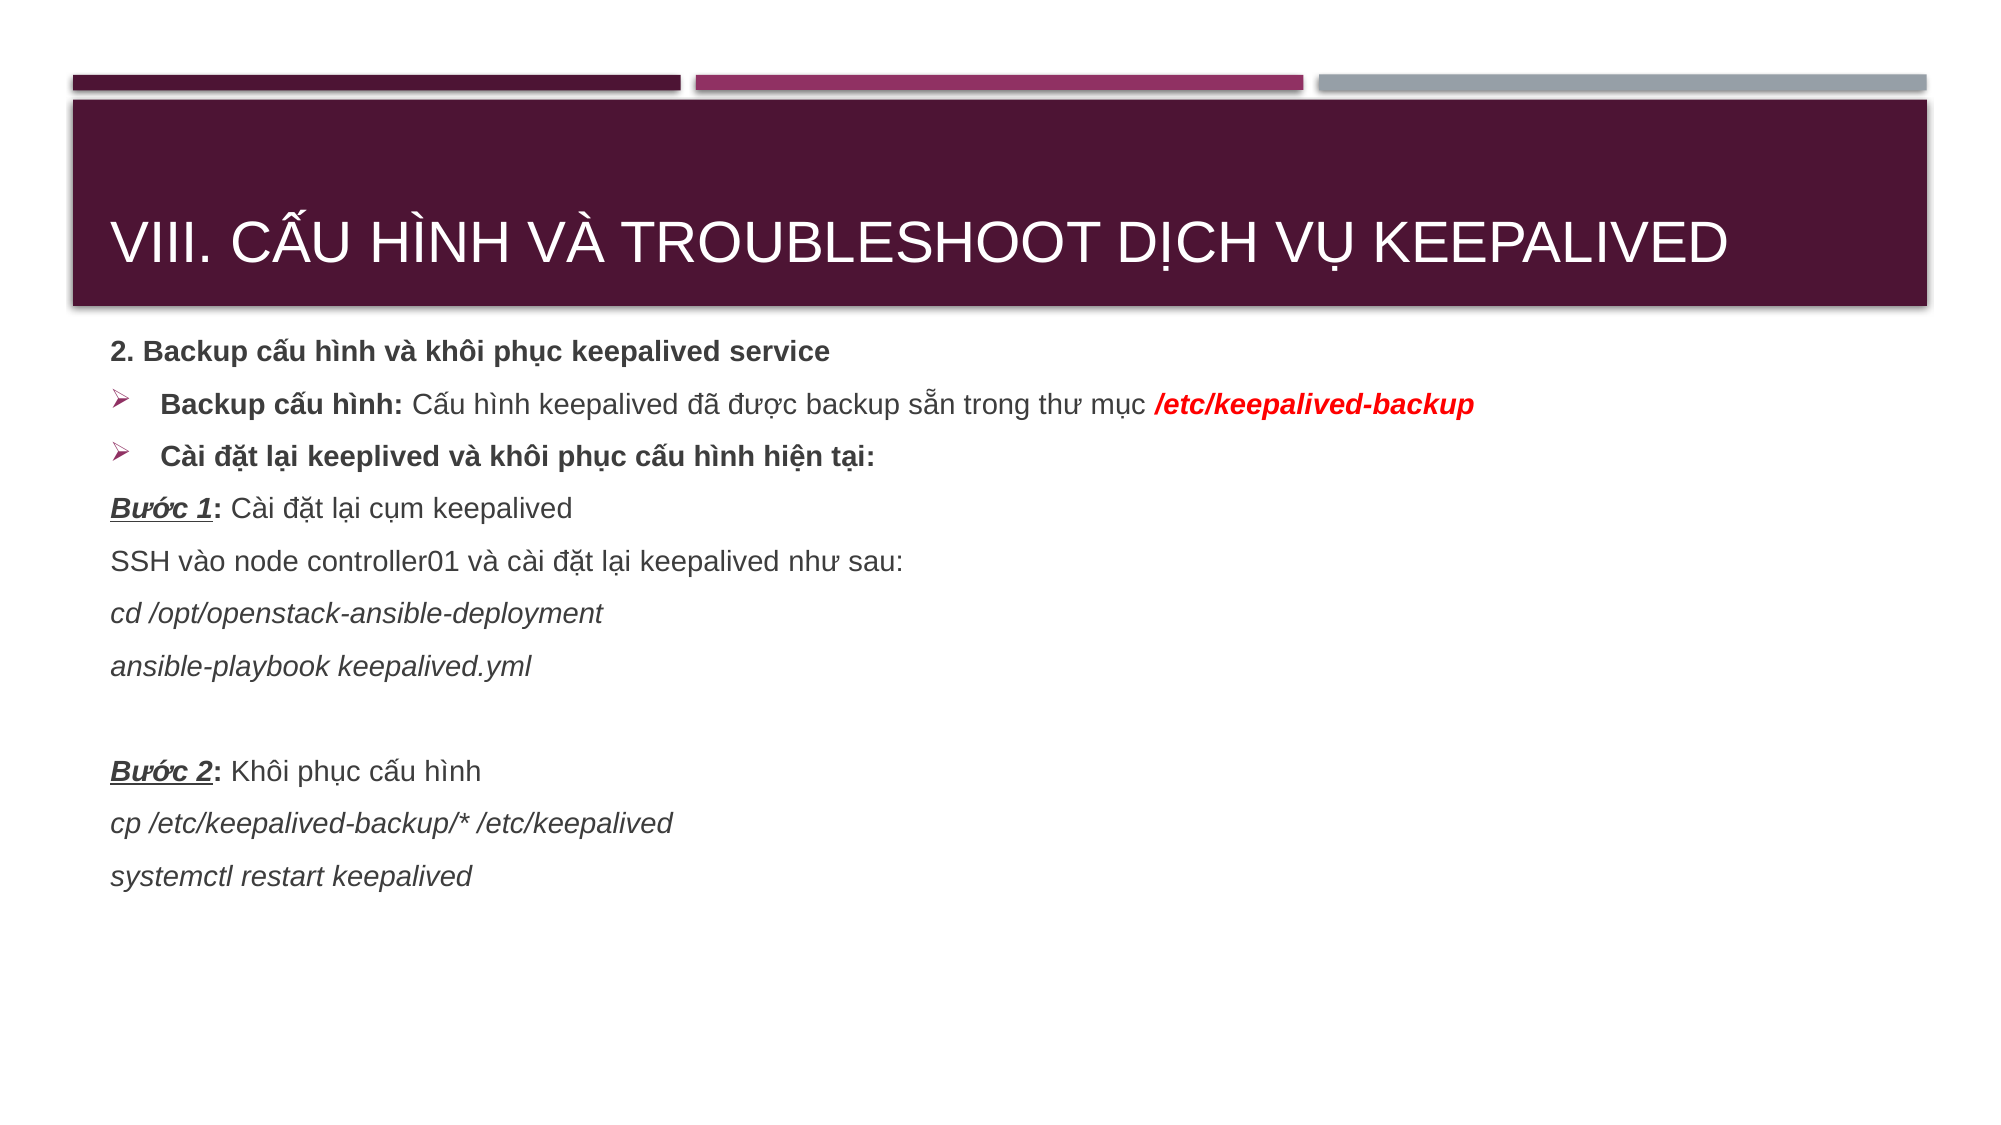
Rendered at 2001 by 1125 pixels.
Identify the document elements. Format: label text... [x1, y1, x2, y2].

list 2. Backup cấu hình và khôi phục keepalived service Backup cấu hình: Cấu hình keepalived đã được backup sẵn trong thư mục /etc/keepalived-backup Cài đặt lại keeplived và khôi phục cấu hình hiện tại: Bước 1: Cài đặt lại cụm keepalived SSH vào node controller01 và cài đặt lại keepalived như sau: cd /opt/openstack-ansible-deployment ansible-playbook keepalived.yml Bước 2: Khôi phục cấu hình cp /etc/keepalived-backup/* /etc/keepalived systemctl restart keepalived [95, 306, 1923, 1076]
title VIII. Cấu hình và troubleshoot dịch vụ Keepalived [95, 119, 1905, 282]
